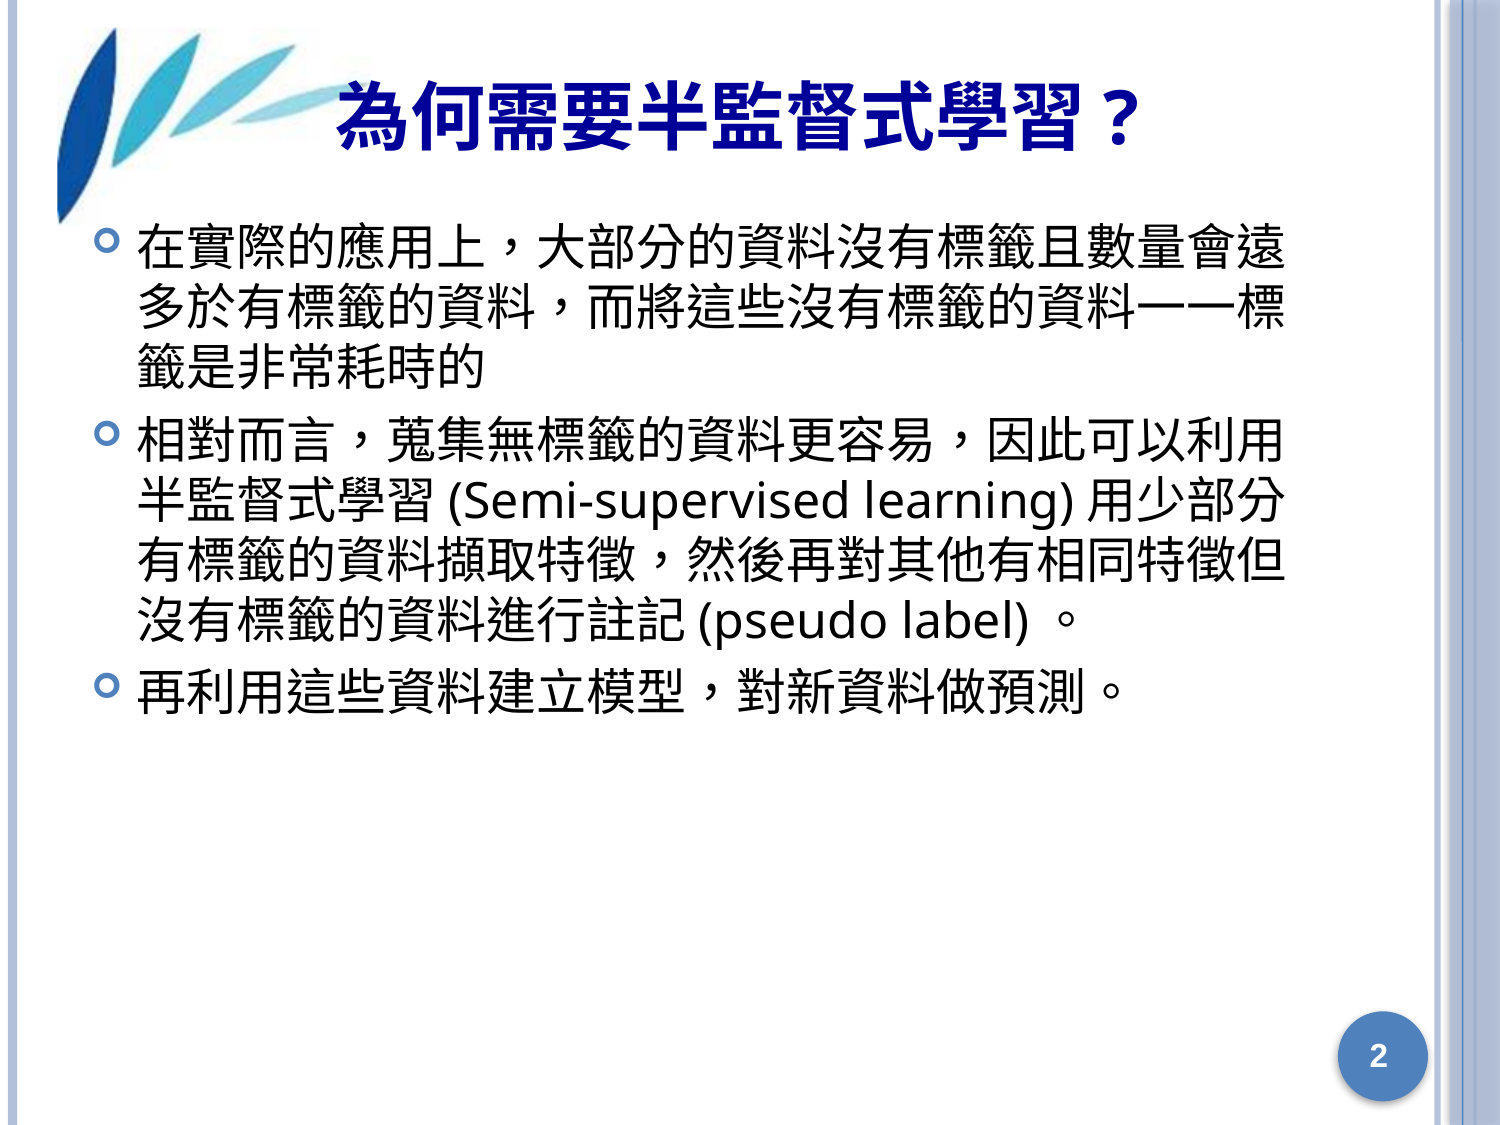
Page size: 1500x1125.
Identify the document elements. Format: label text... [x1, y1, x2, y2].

picture [53, 13, 384, 242]
slide_number 2 [1328, 1011, 1429, 1097]
title 為何需要半監督式學習? [75, 45, 1400, 185]
list 在實際的應用上，大部分的資料沒有標籤且數量會遠多於有標籤的資料，而將這些沒有標籤的資料一一標籤是非常耗時的 相對而言，蒐集無標籤的資料更容易，因此可以利用半監督式學習(Semi-supervised learning)用少部分有標籤的資料擷取特徵，然後再對其他有相同特徵但沒有標籤的資料進行註記(pseudo label)。 再利用這些資料建立模型，對新資料做預測。 [76, 208, 1343, 1083]
